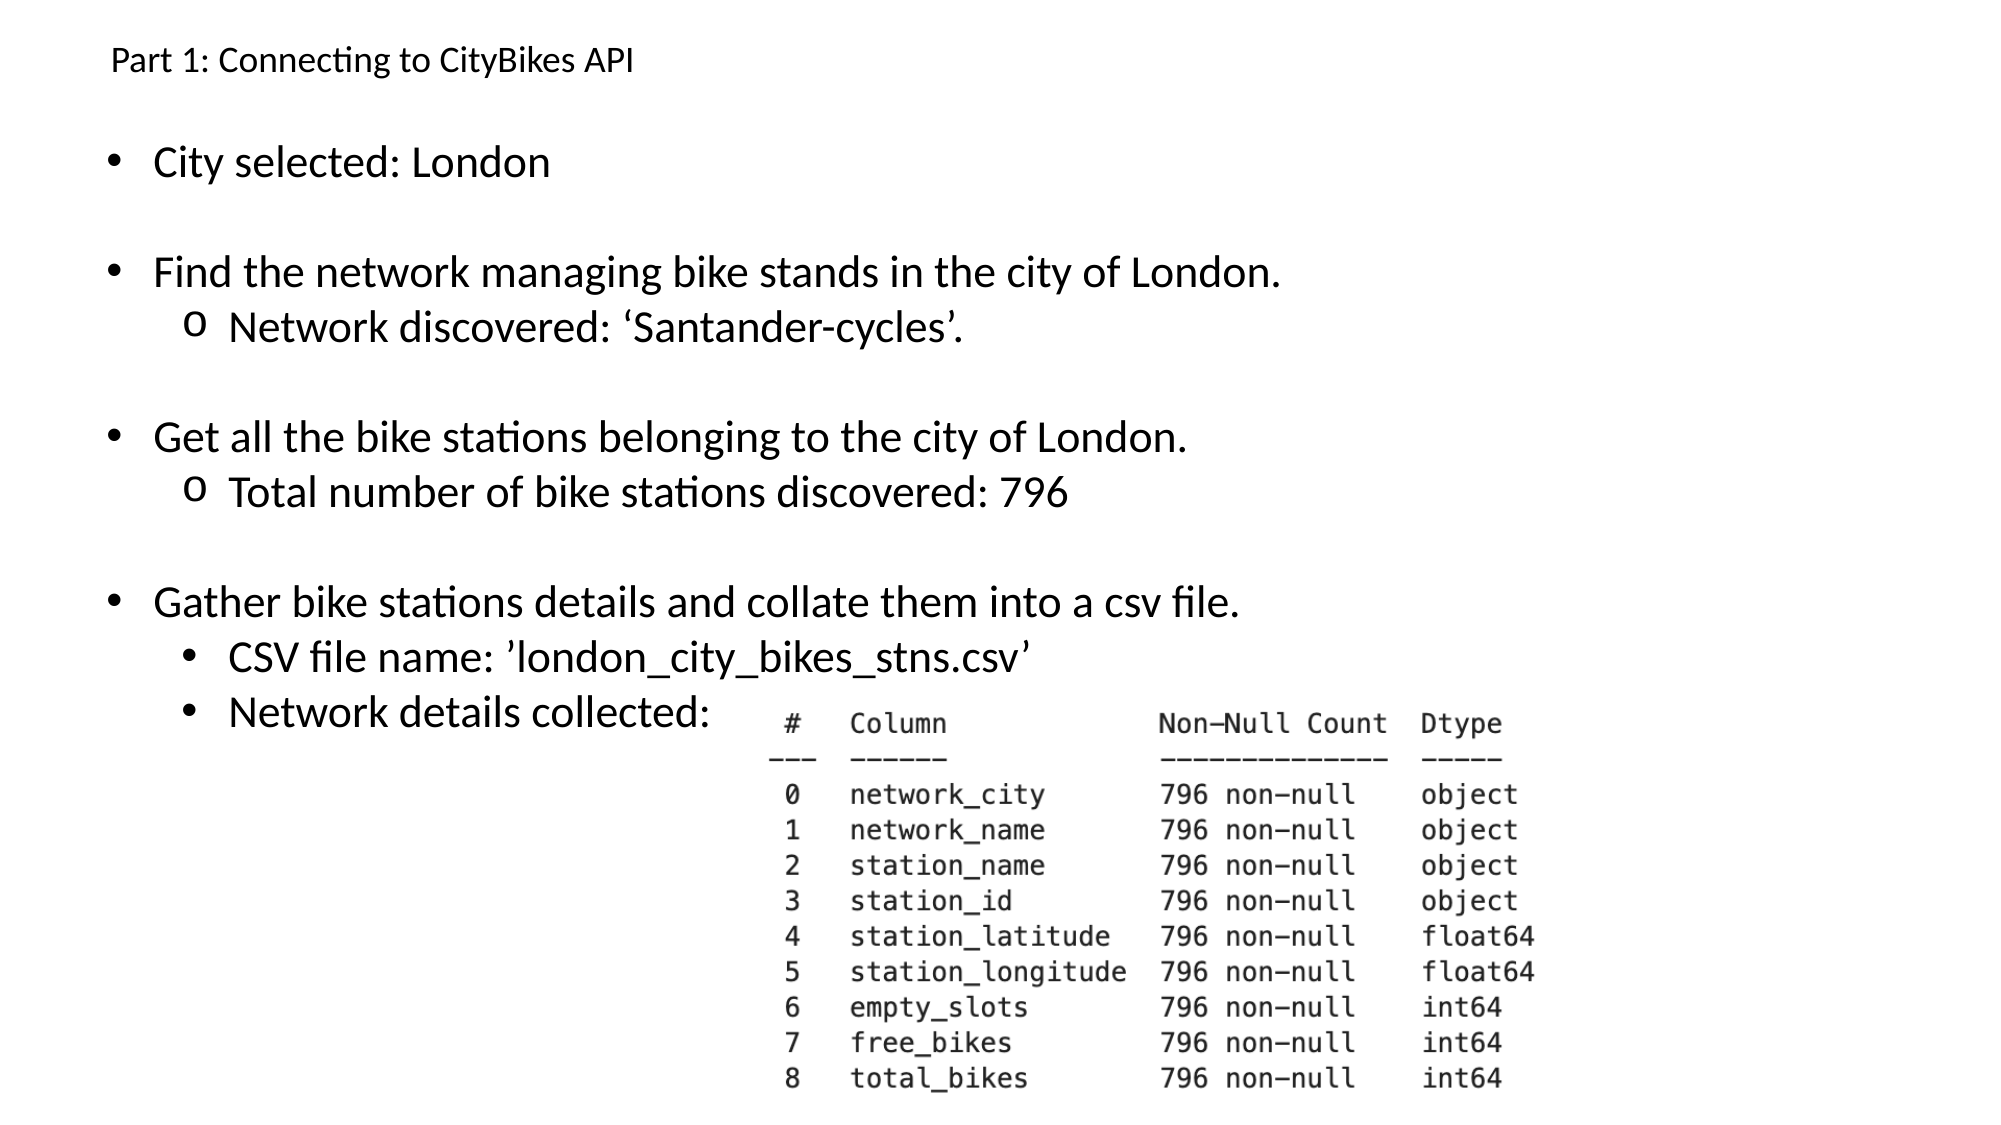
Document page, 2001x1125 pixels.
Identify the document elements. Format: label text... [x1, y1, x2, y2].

picture [762, 709, 1563, 1097]
text_box Part 1: Connecting to CityBikes API [96, 28, 1163, 88]
text_box City selected: London Find the network managing bike stands in the city of London. Network discovered: ‘Santander-cycles’. Get all the bike stations belonging to the city of London. Total number of bike stations discovered: 796 Gather bike stations details and collate them into a csv file. CSV file name: ’london_city_bikes_stns.csv’ Network details collected: [91, 124, 1909, 800]
